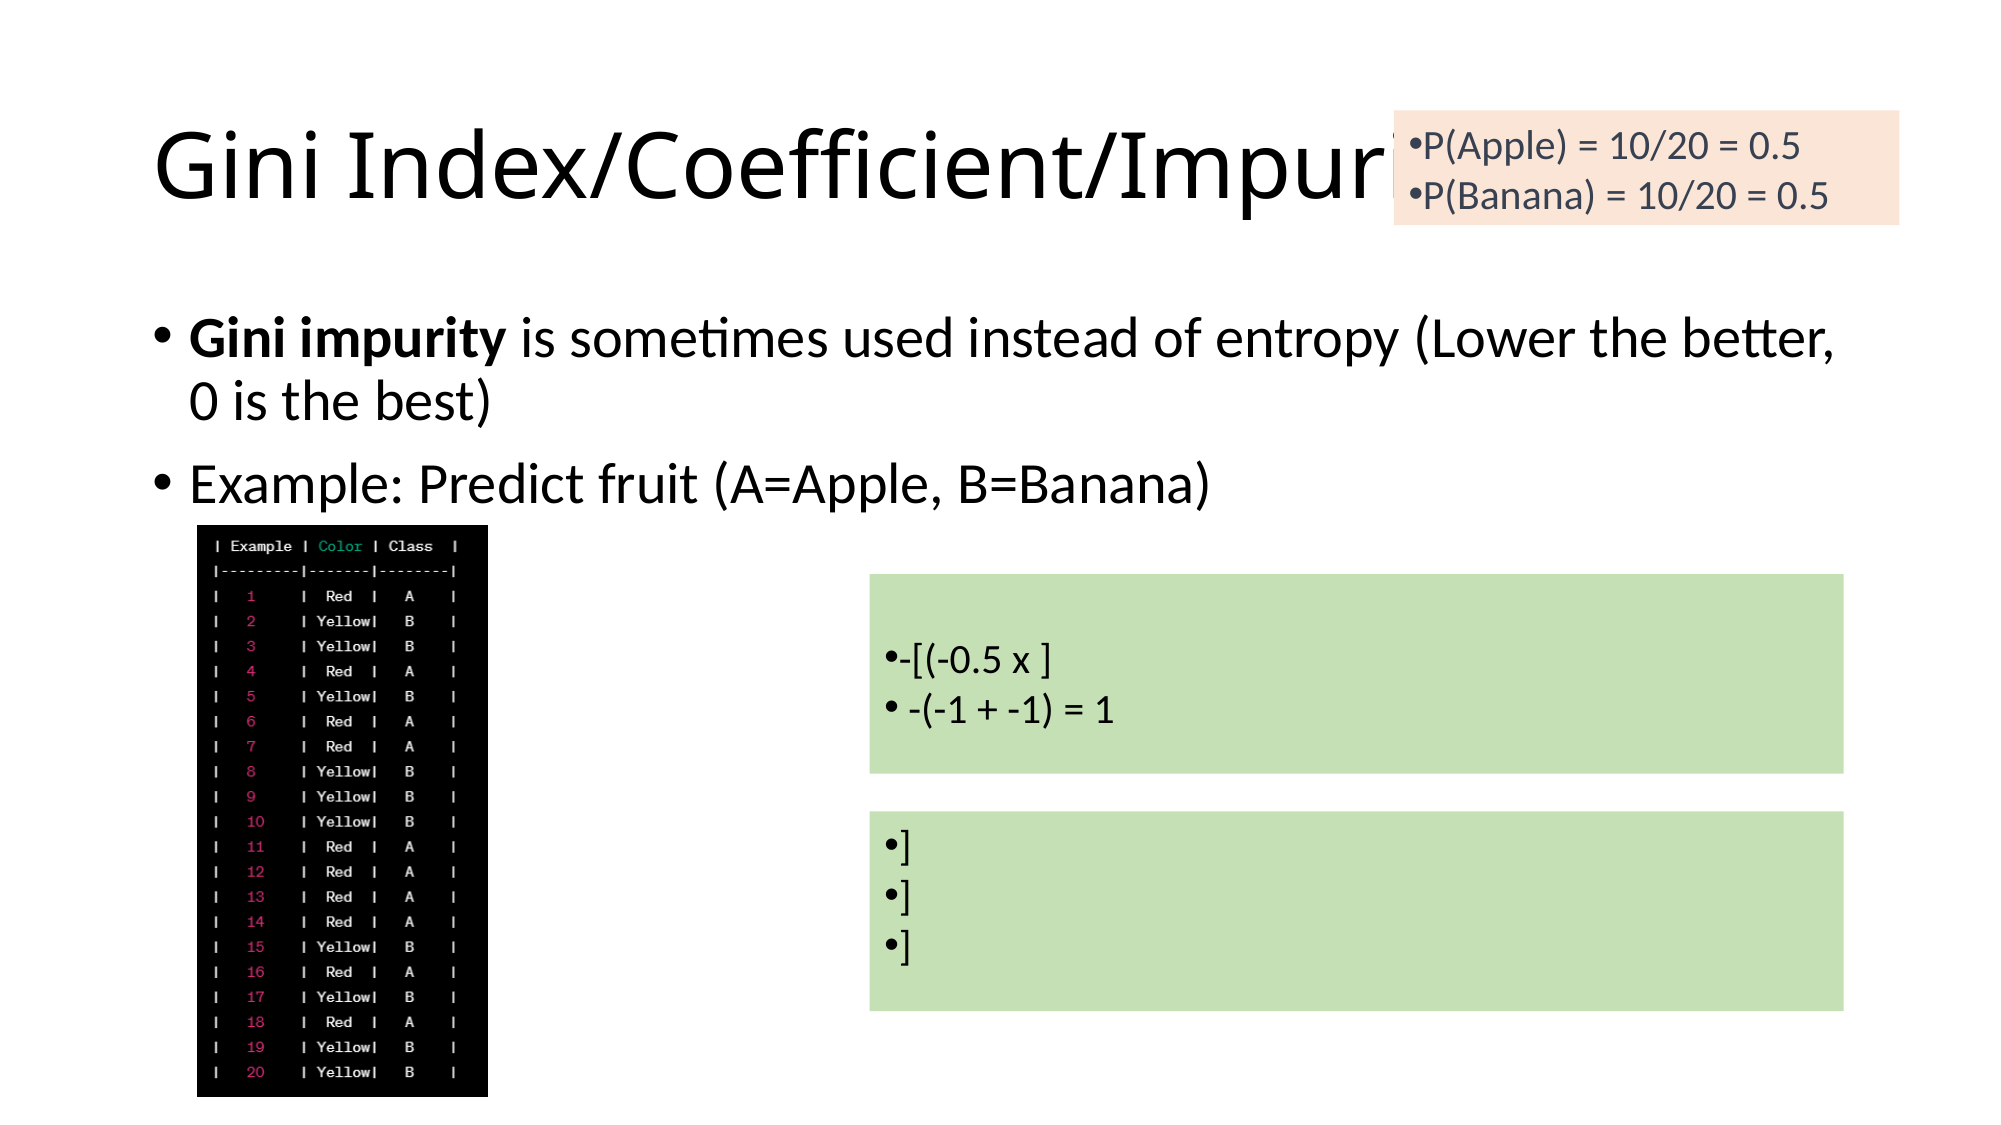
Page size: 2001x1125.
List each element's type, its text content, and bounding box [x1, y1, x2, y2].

title Gini Index/Coefficient/Impurity [137, 59, 1863, 278]
list Gini impurity is sometimes used instead of entropy (Lower the better, 0 is the best) Example: Predict fruit (A=Apple, B=Banana) [137, 299, 1863, 1014]
picture [197, 525, 488, 1097]
text_box P(Apple) = 10/20 = 0.5 P(Banana) = 10/20 = 0.5 [1393, 110, 1900, 226]
